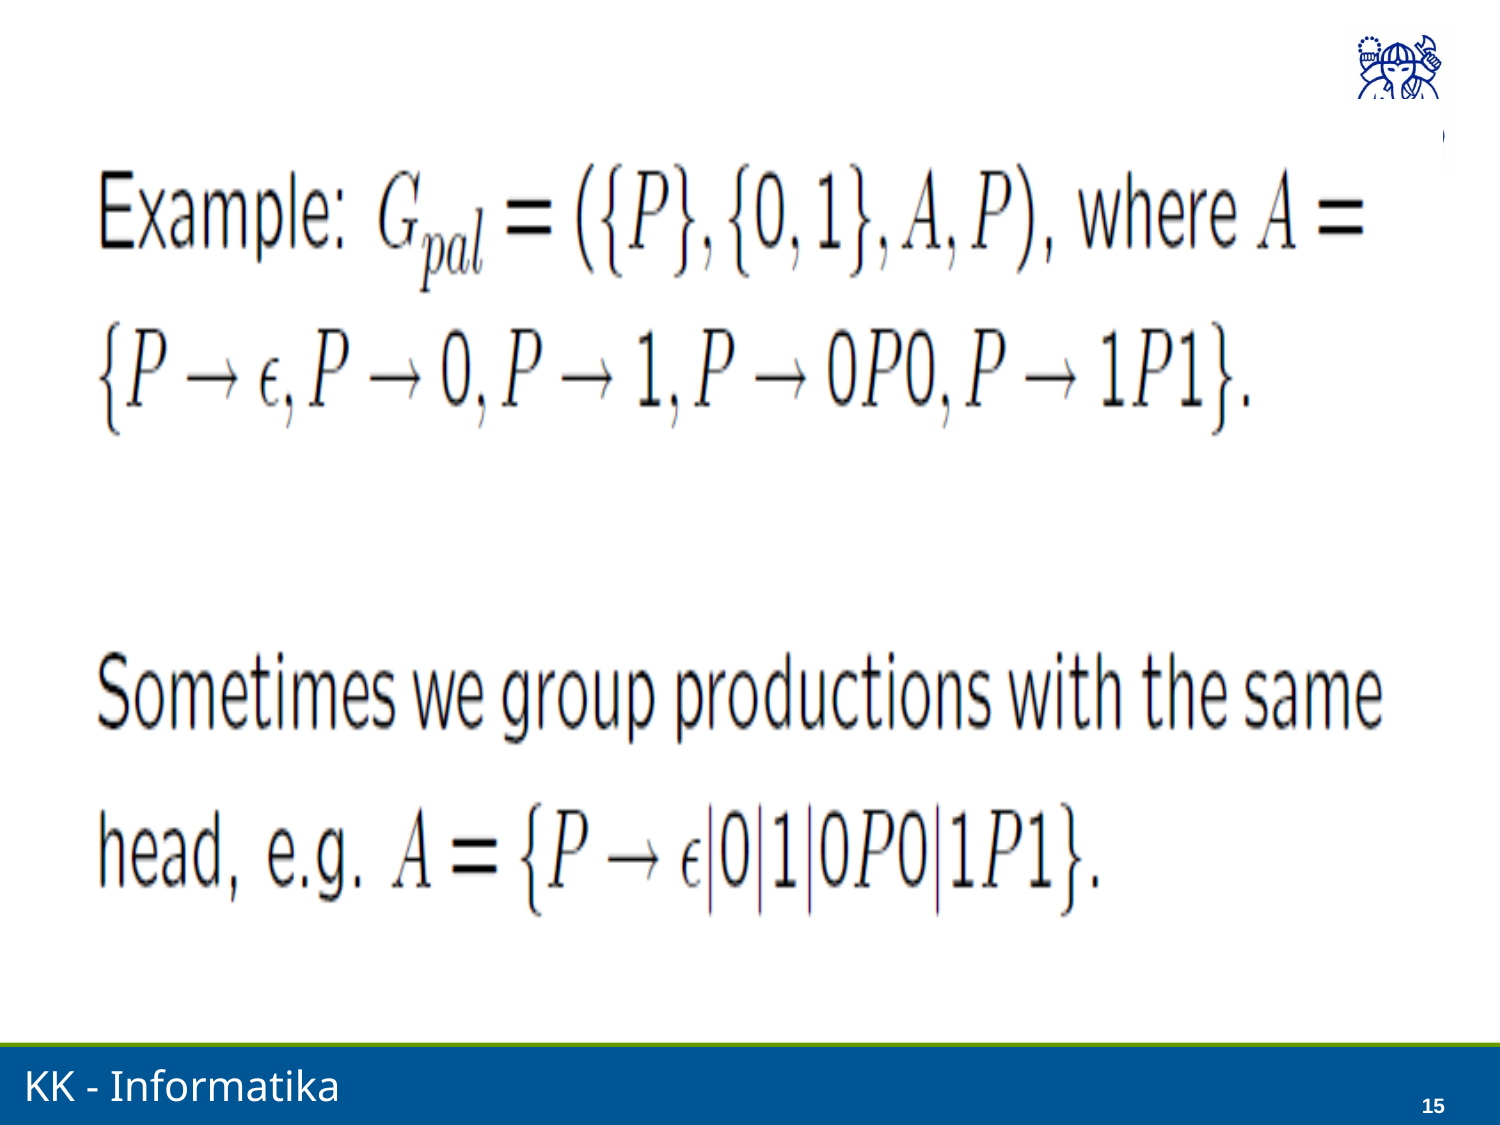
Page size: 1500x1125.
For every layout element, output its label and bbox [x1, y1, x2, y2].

picture [56, 24, 1454, 1013]
